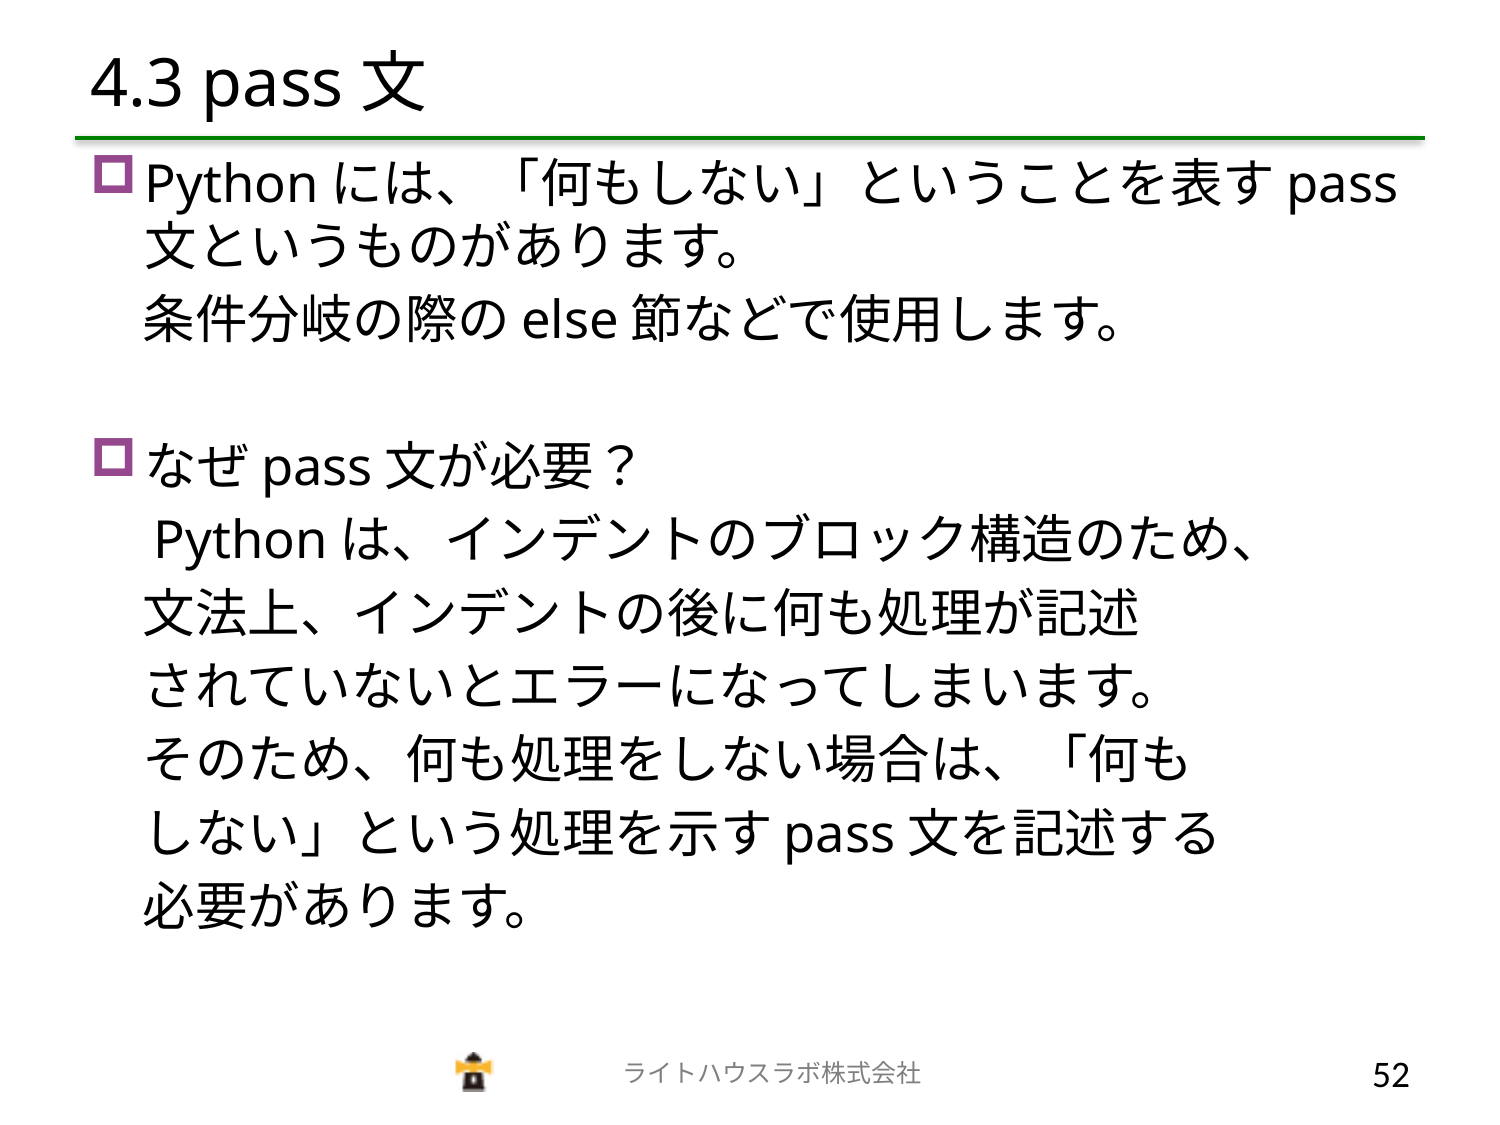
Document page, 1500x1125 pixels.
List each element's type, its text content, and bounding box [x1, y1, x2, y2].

list Pythonには、「何もしない」ということを表すpass文というものがあります。 条件分岐の際のelse節などで使用します。 なぜpass文が必要？ Pythonは、インデントのブロック構造のため、 文法上、インデントの後に何も処理が記述 されていないとエラーになってしまいます。 そのため、何も処理をしない場合は、「何も しない」という処理を示すpass文を記述する 必要があります。 [75, 142, 1425, 951]
title 4.3 pass文 [75, 29, 1425, 130]
footer ライトハウスラボ株式会社 [75, 1042, 1144, 1103]
slide_number 51 [1183, 1042, 1425, 1103]
